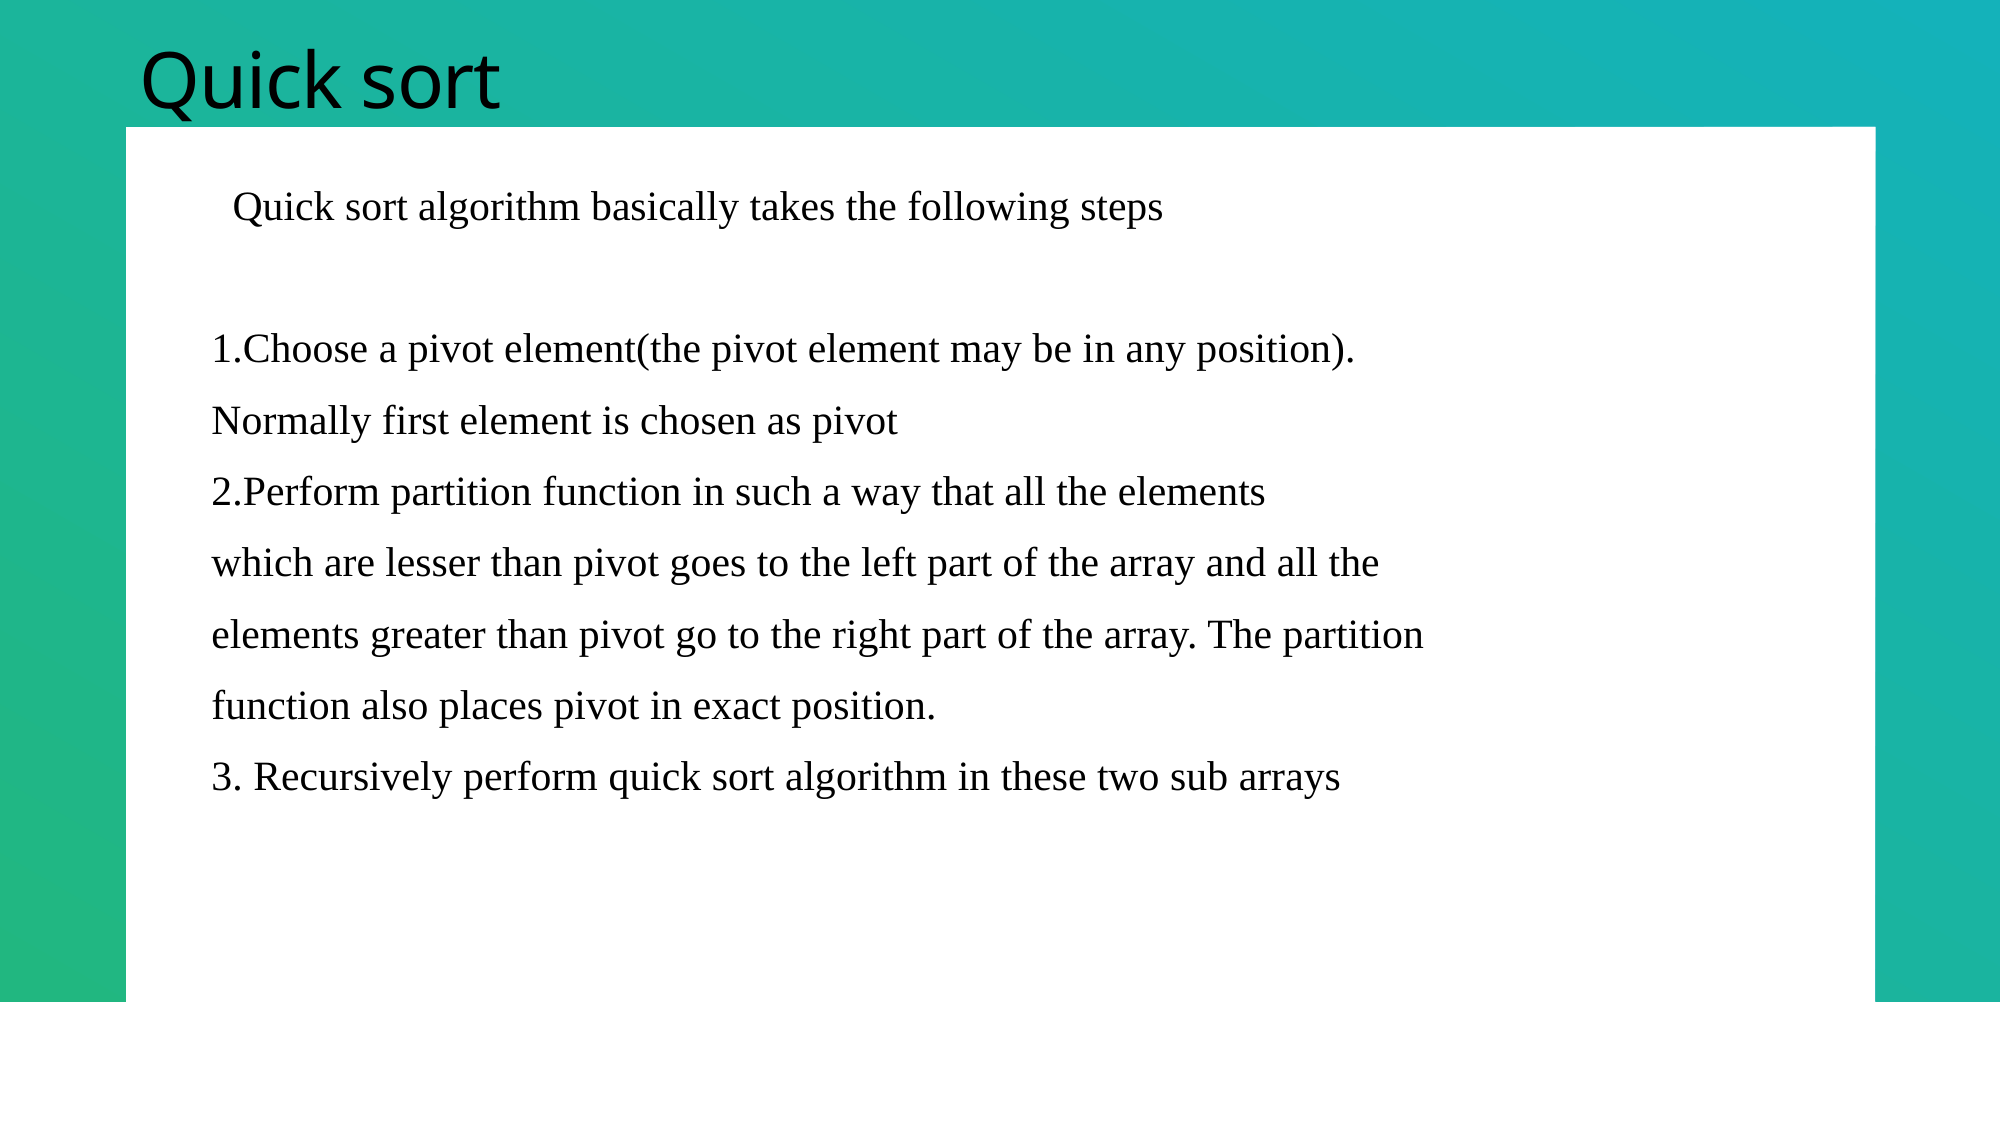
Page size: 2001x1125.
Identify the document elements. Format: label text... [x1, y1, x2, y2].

title Quick sort [124, 30, 1625, 135]
list Quick sort algorithm basically takes the following steps 1.Choose a pivot element(the pivot element may be in any position). Normally first element is chosen as pivot 2.Perform partition function in such a way that all the elements which are lesser than pivot goes to the left part of the array and all the elements greater than pivot go to the right part of the array. The partition function also places pivot in exact position. 3. Recursively perform quick sort algorithm in these two sub arrays [196, 168, 1956, 1095]
